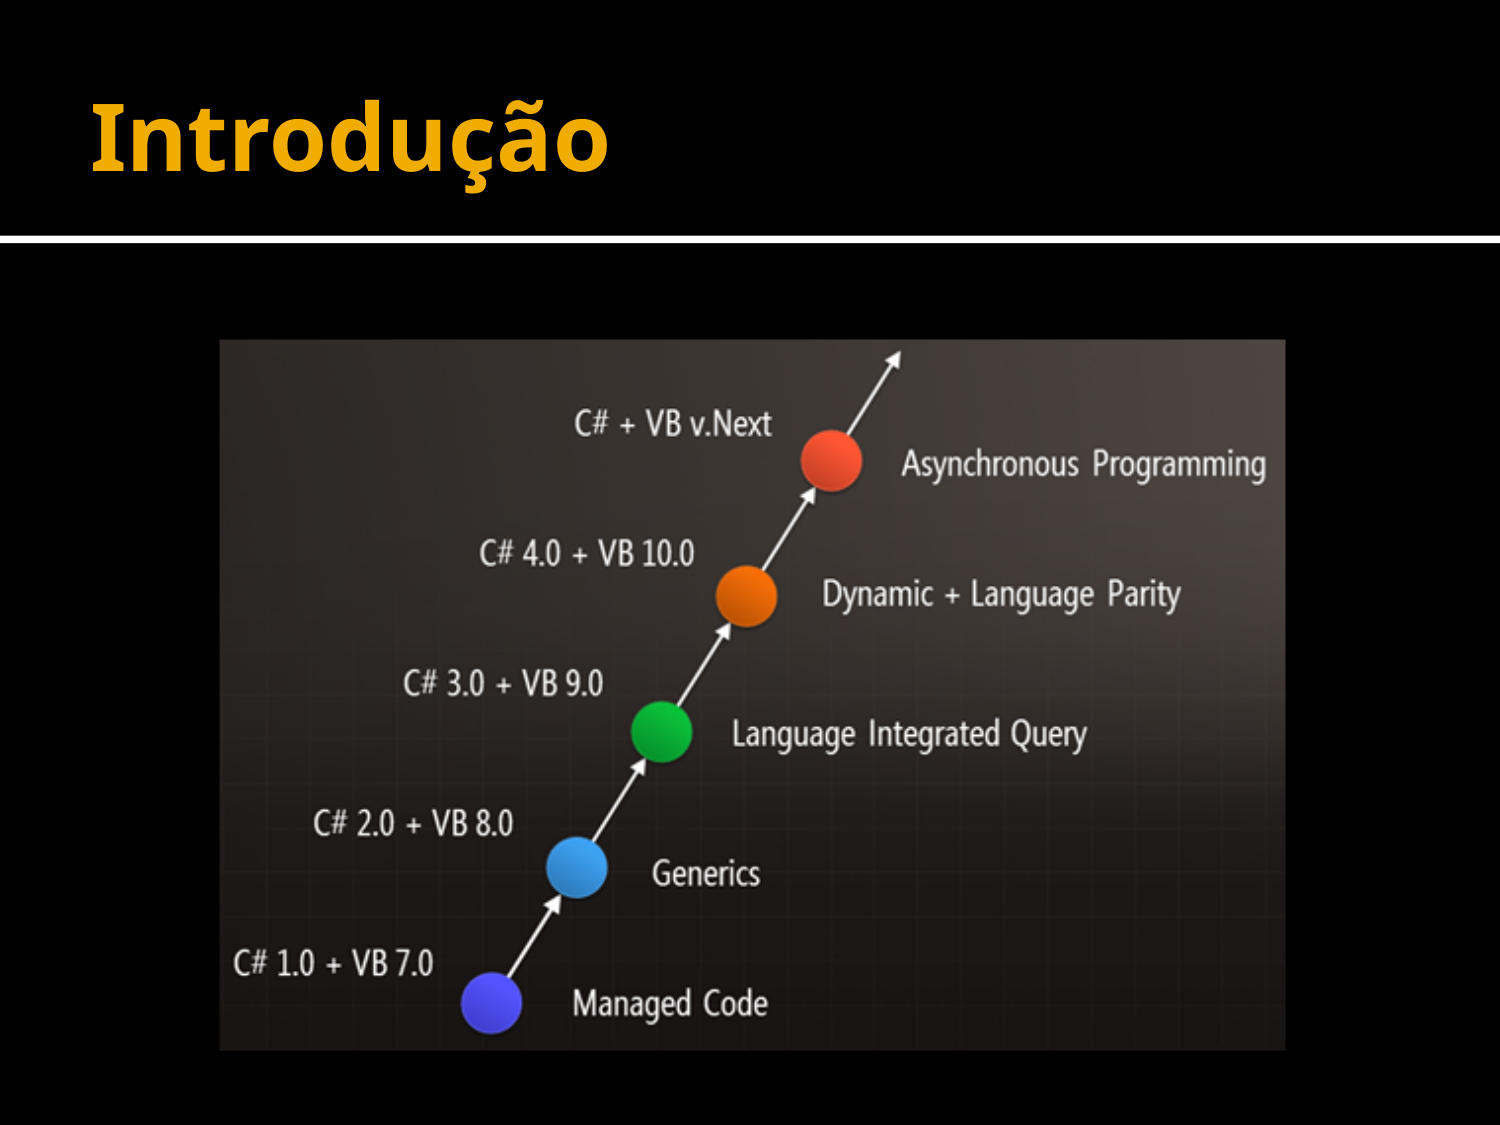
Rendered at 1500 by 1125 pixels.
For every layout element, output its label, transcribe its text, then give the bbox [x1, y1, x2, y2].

title Introdução [75, 30, 1425, 237]
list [218, 337, 1288, 1053]
